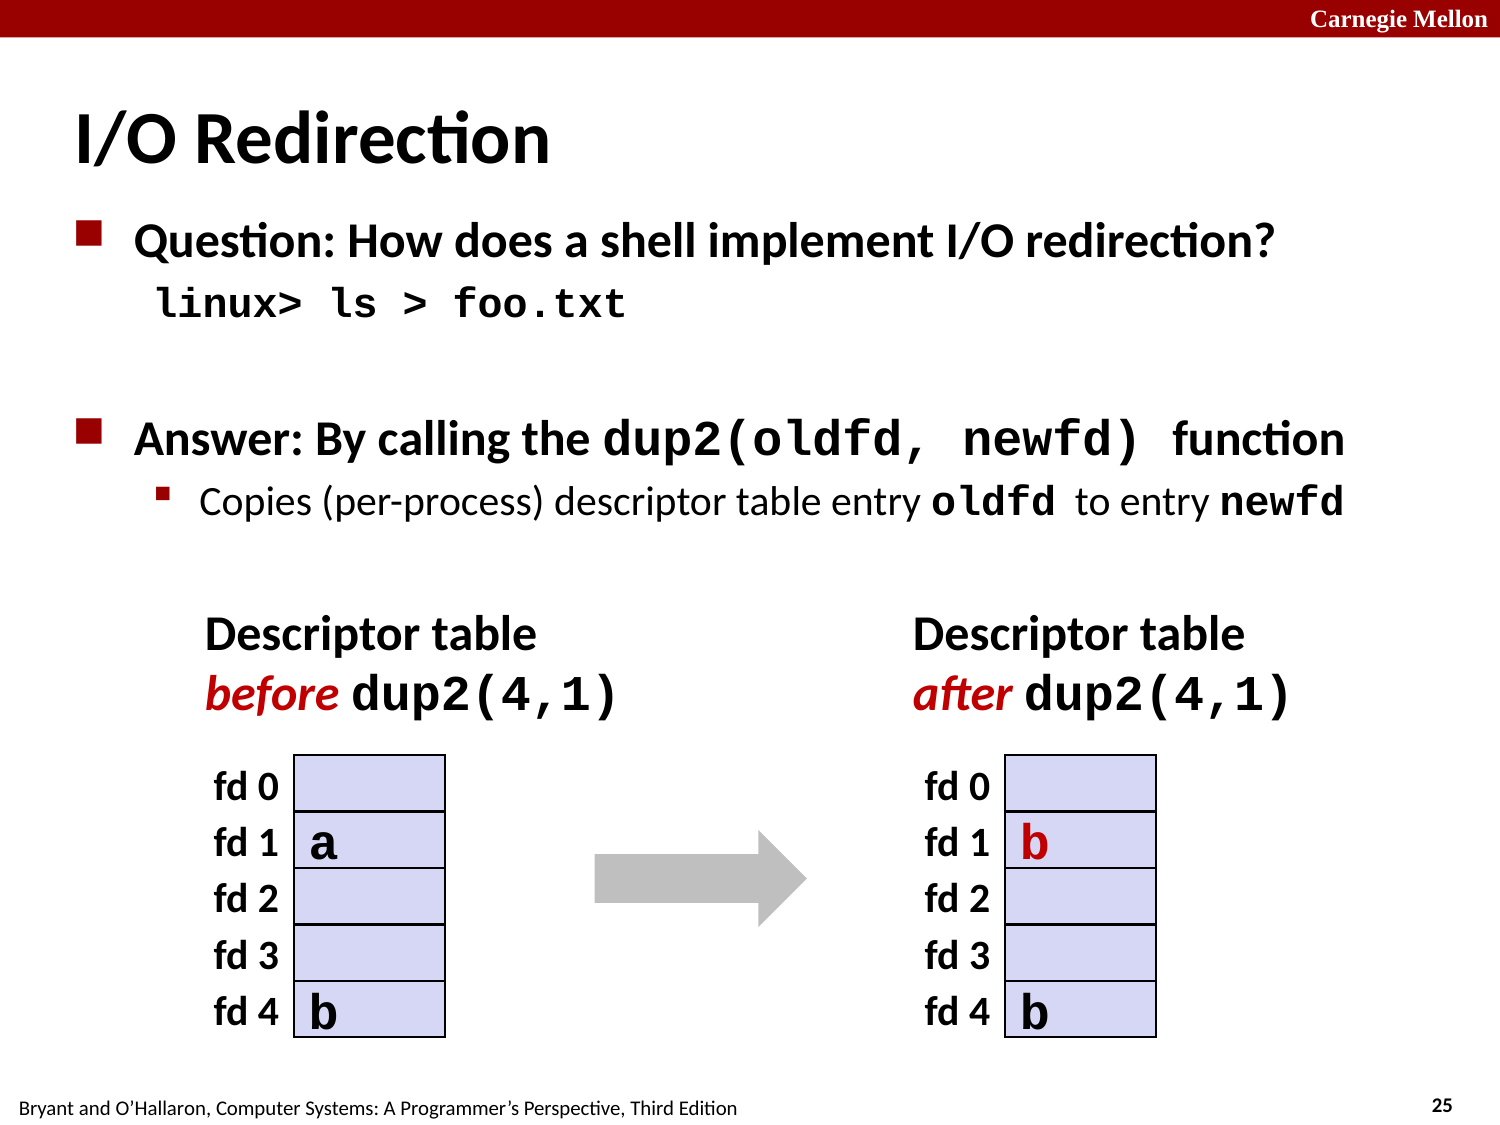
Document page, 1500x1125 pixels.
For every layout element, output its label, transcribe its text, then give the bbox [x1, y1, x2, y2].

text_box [142, 754, 445, 1038]
text_box Descriptor table before dup2(4,1) [189, 593, 591, 728]
title I/O Redirection [59, 71, 1306, 197]
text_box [594, 592, 1312, 1038]
list Question: How does a shell implement I/O redirection? linux> ls > foo.txt Answer: By calling the dup2(oldfd, newfd) function Copies (per-process) descriptor table entry oldfd to entry newfd [62, 199, 1426, 513]
